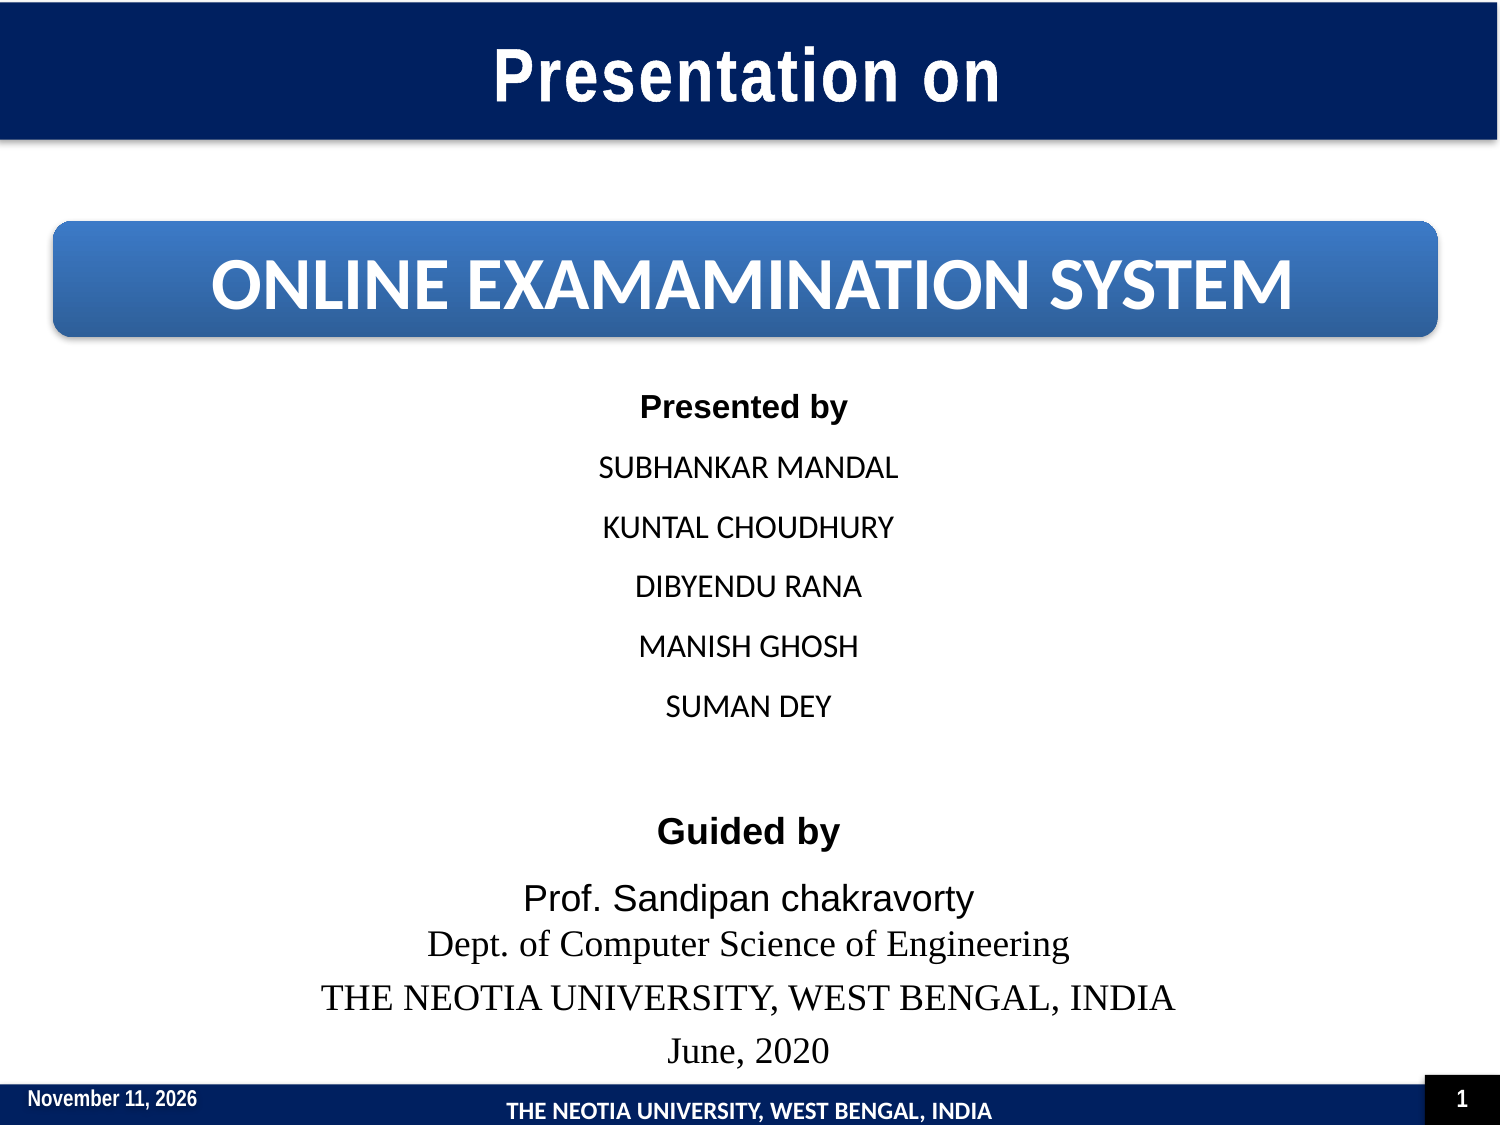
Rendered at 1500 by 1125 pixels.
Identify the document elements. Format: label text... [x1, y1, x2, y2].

text_box THE NEOTIA UNIVERSITY, WEST BENGAL, INDIA [230, 1084, 1420, 1125]
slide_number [0, 1079, 225, 1125]
text_box Presented by SUBHANKAR MANDAL KUNTAL CHOUDHURY DIBYENDU RANA MANISH GHOSH SUMAN DEY Guided by Prof. Sandipan chakravorty Dept. of Computer Science of Engineering THE NEOTIA UNIVERSITY, WEST BENGAL, INDIA June, 2020 [0, 357, 1499, 1079]
title Presentation on [0, 2, 1498, 140]
text_box ONLINE EXAMAMINATION SYSTEM [53, 220, 1438, 338]
text_box 1 [1424, 1074, 1500, 1125]
